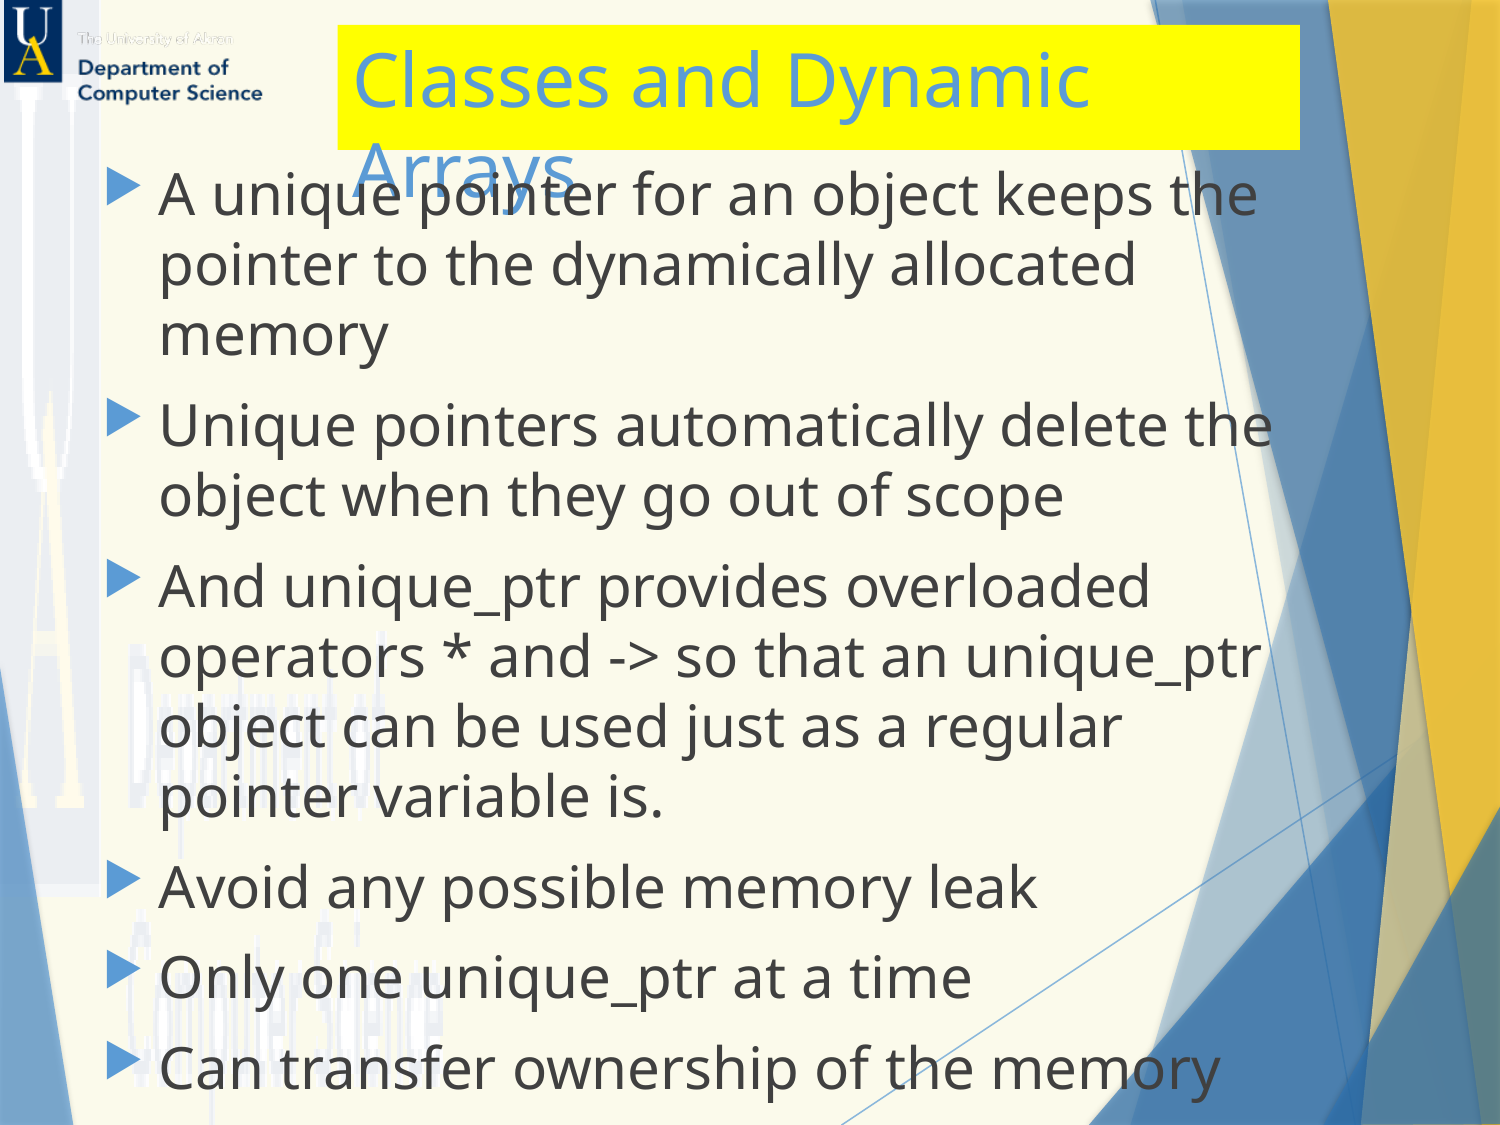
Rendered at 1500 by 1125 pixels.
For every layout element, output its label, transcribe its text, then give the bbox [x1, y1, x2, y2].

list A unique pointer for an object keeps the pointer to the dynamically allocated memory Unique pointers automatically delete the object when they go out of scope And unique_ptr provides overloaded operators * and -> so that an unique_ptr object can be used just as a regular pointer variable is. Avoid any possible memory leak Only one unique_ptr at a time Can transfer ownership of the memory [87, 149, 1338, 938]
picture [4, 0, 395, 124]
title Classes and Dynamic Arrays [337, 24, 1300, 149]
